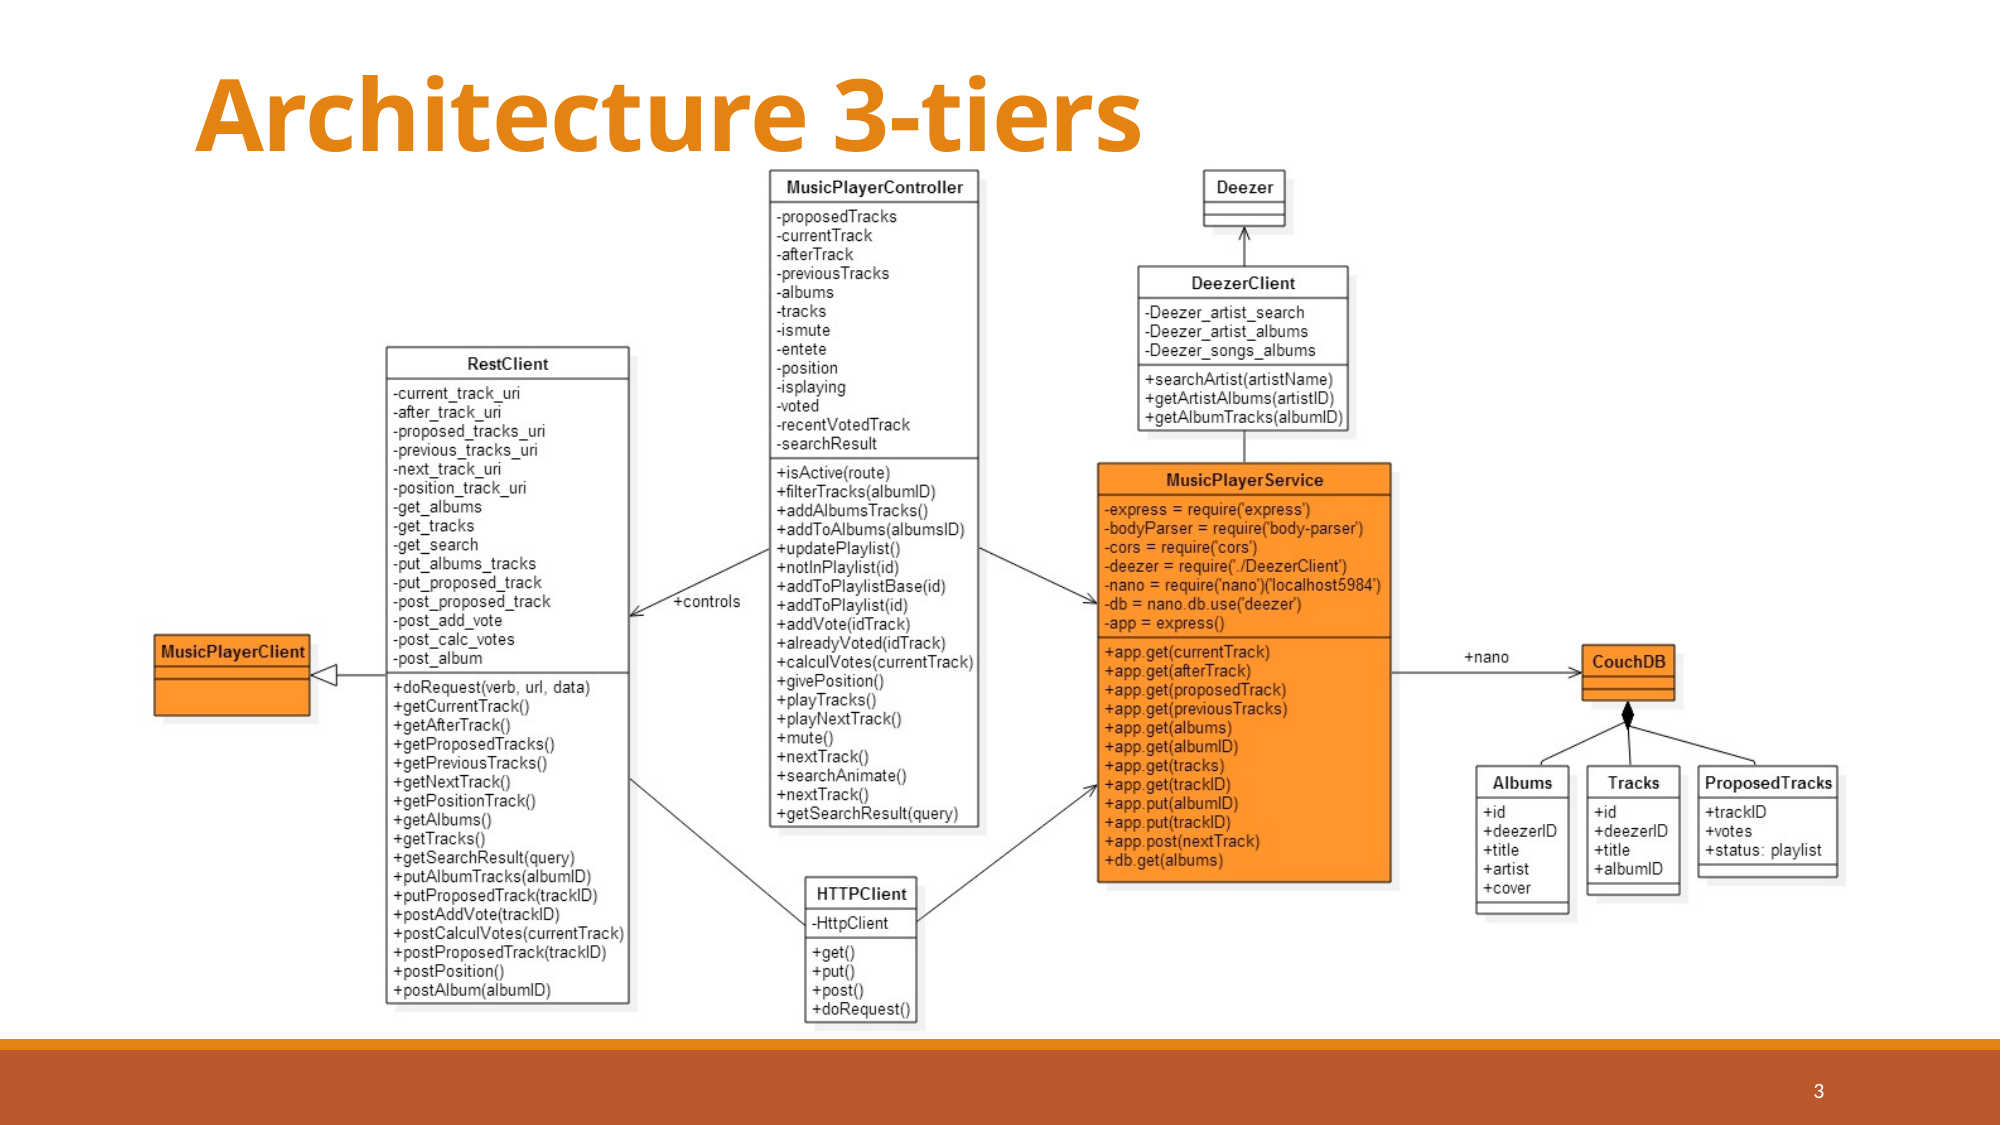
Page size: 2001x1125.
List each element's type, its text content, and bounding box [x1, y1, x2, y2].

title Architecture 3-tiers [180, 47, 1830, 155]
slide_number 3 [1624, 1059, 1840, 1120]
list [141, 157, 1850, 1036]
